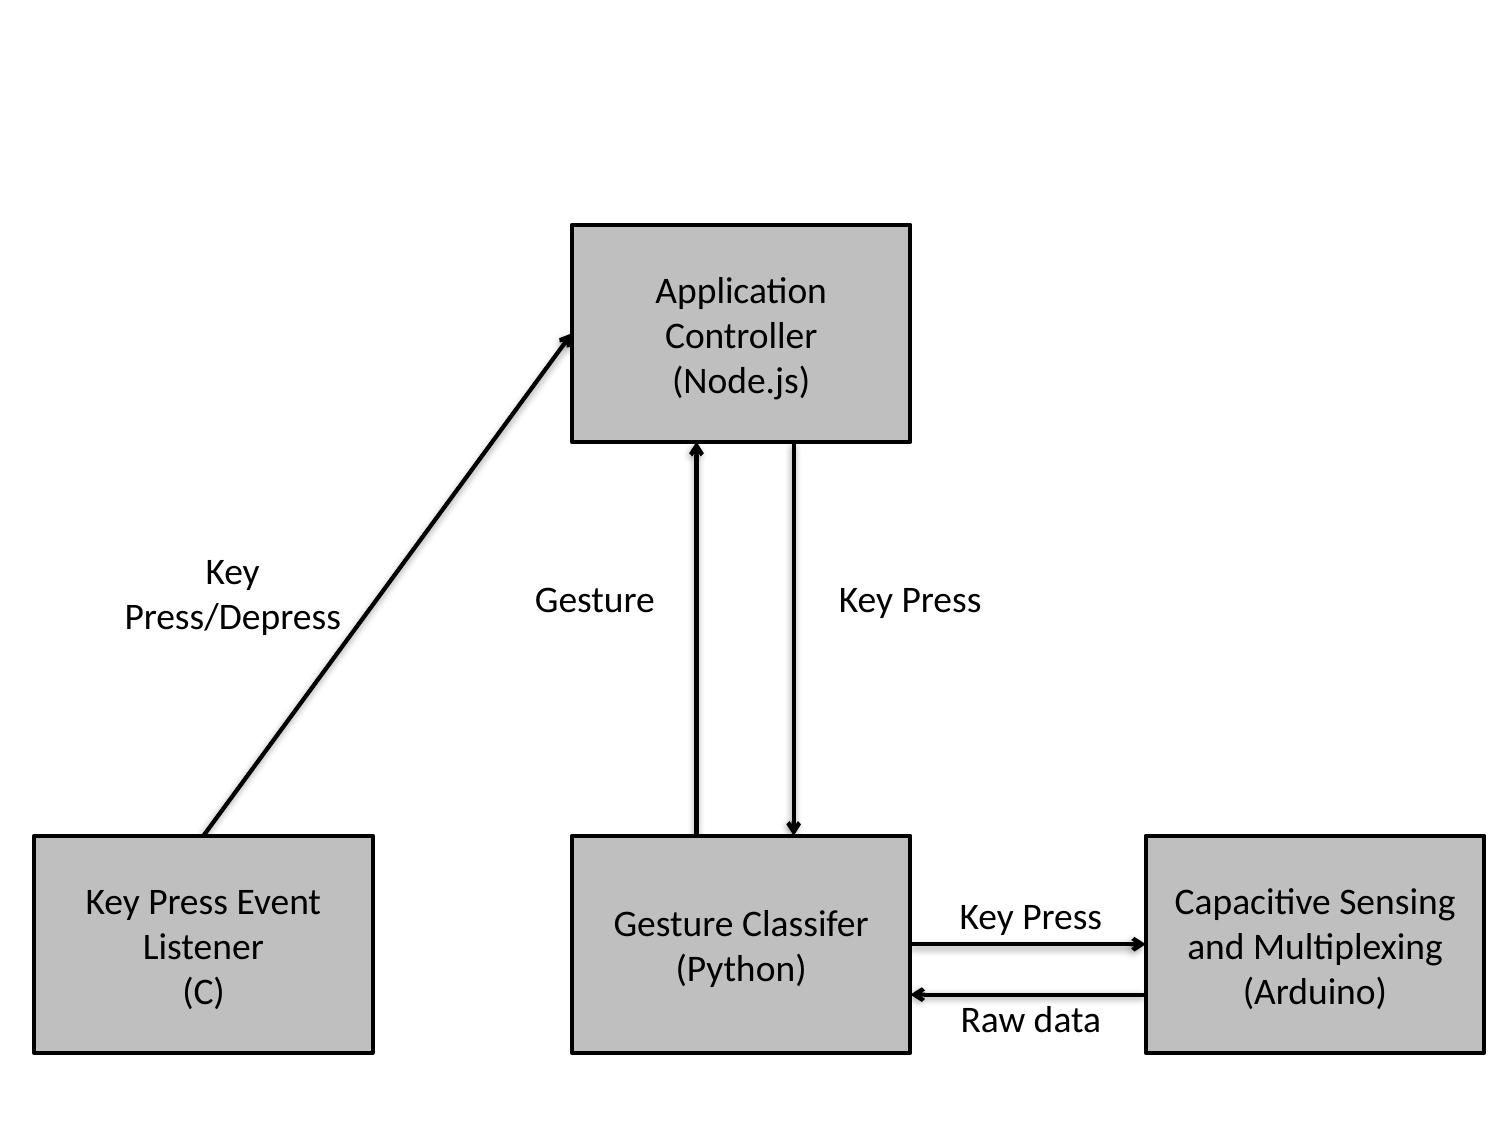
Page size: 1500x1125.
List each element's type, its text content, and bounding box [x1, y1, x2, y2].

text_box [203, 332, 572, 836]
text_box Application Controller (Node.js) [570, 223, 912, 444]
text_box Raw data [935, 1002, 1127, 1047]
text_box Raw data [935, 987, 1127, 993]
text_box Key Press [814, 567, 1006, 628]
text_box Gesture [576, 567, 676, 627]
text_box Key Press [935, 884, 1127, 943]
text_box Key Press Event Listener (C) [32, 834, 375, 1055]
text_box Gesture Classifer (Python) [570, 834, 912, 1055]
text_box Key Press/Depress [105, 539, 198, 645]
text_box Capacitive Sensing and Multiplexing (Arduino) [1144, 834, 1486, 1055]
